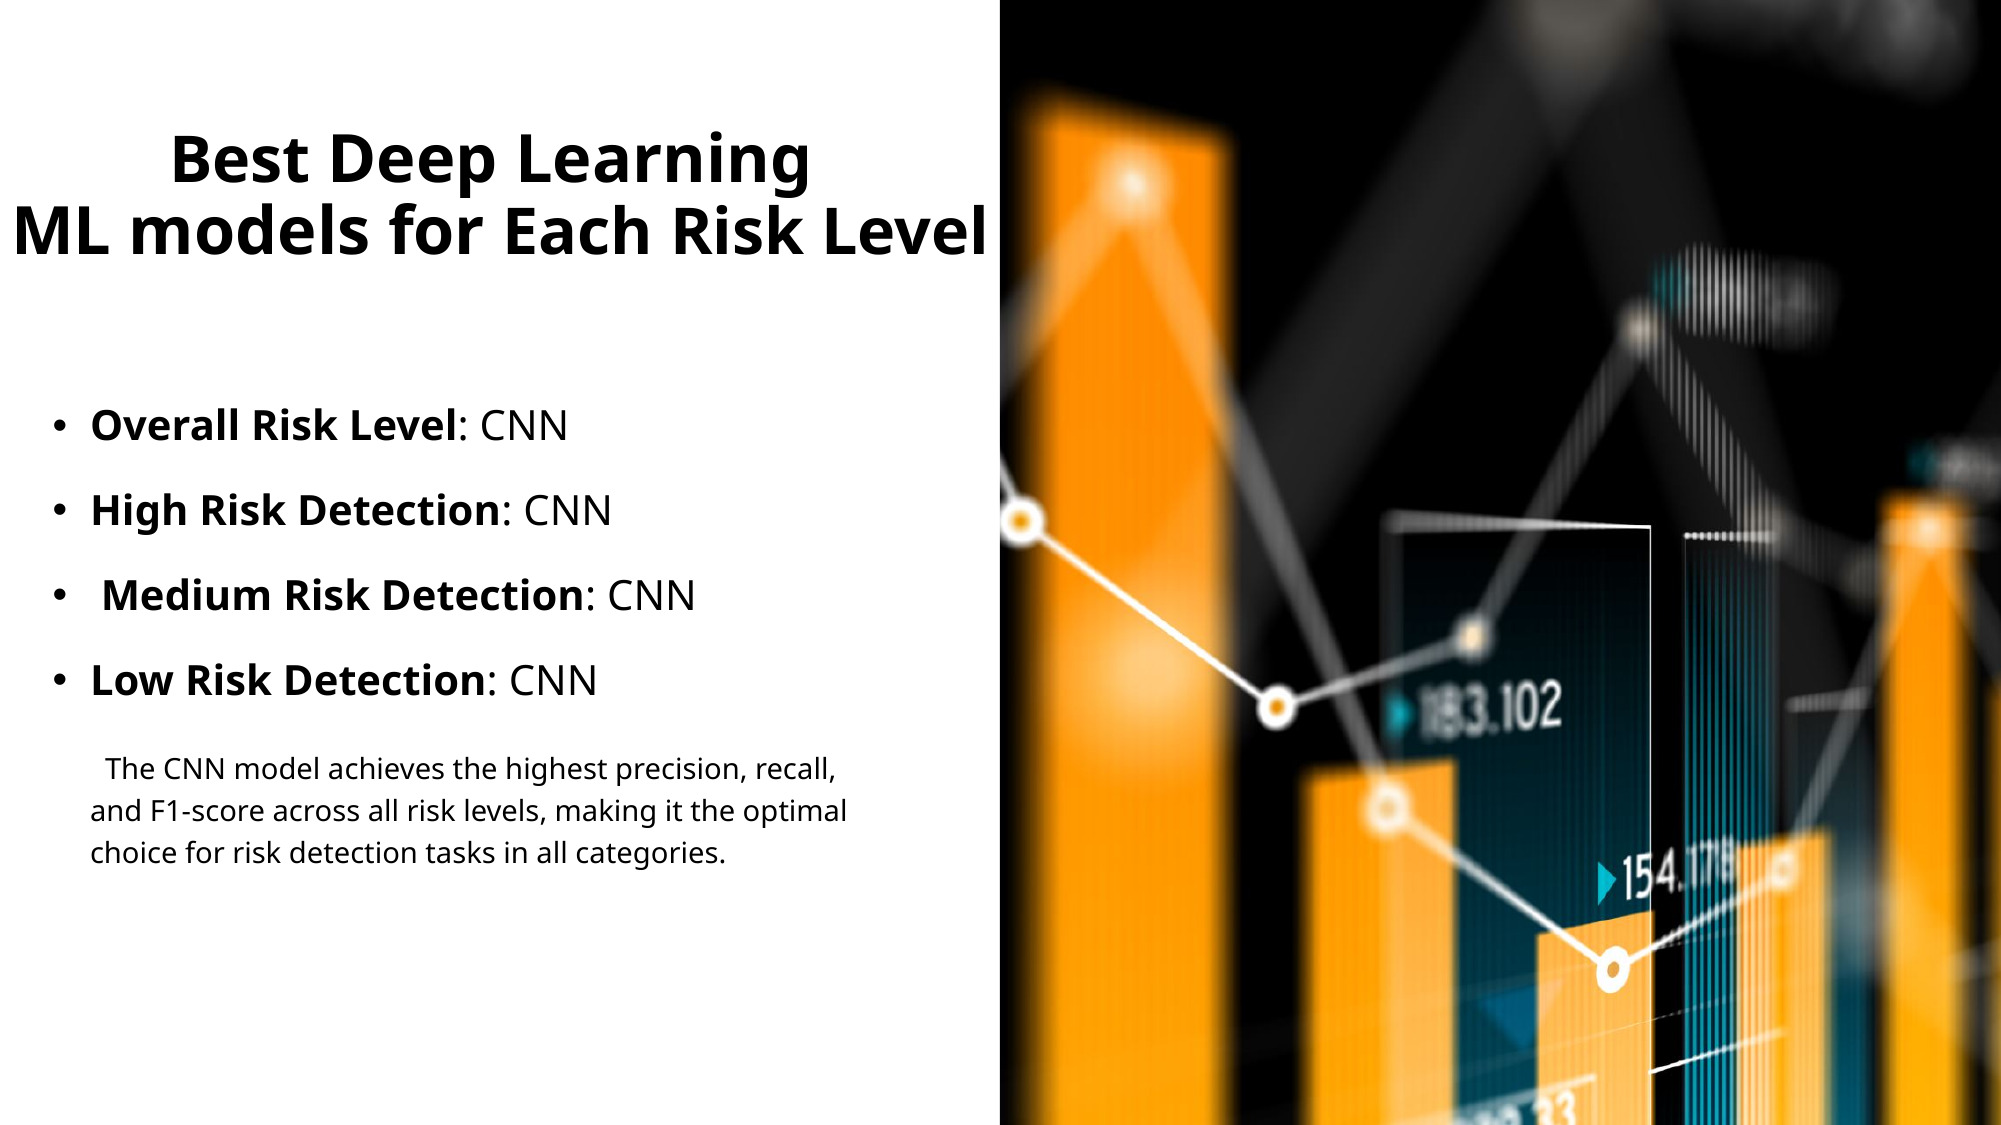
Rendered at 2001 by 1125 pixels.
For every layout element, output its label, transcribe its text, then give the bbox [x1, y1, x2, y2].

title Best Deep Learning ML models for Each Risk Level [0, 87, 999, 398]
list Overall Risk Level: CNN High Risk Detection: CNN Medium Risk Detection: CNN Low Risk Detection: CNN The CNN model achieves the highest precision, recall, and F1-score across all risk levels, making it the optimal choice for risk detection tasks in all categories. [37, 397, 897, 1024]
picture [999, 0, 2001, 1125]
